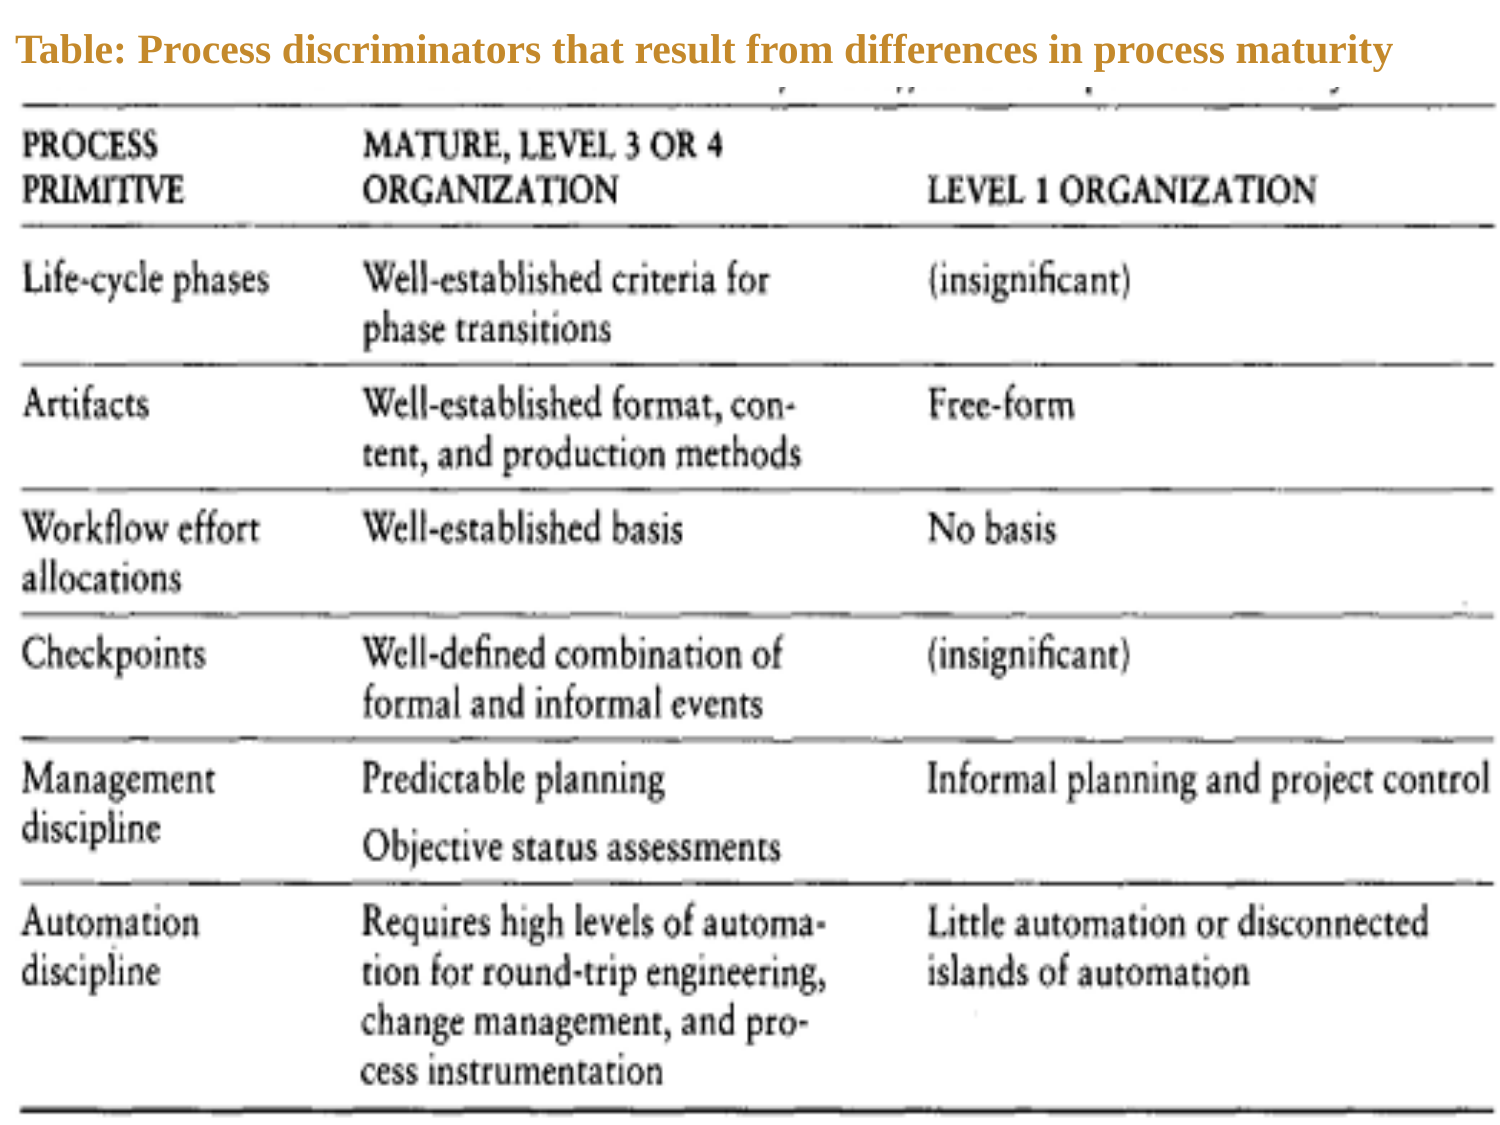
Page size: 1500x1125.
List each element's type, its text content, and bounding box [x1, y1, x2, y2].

picture [12, 87, 1500, 1125]
title Table: Process discriminators that result from differences in process maturity [0, 24, 1476, 75]
